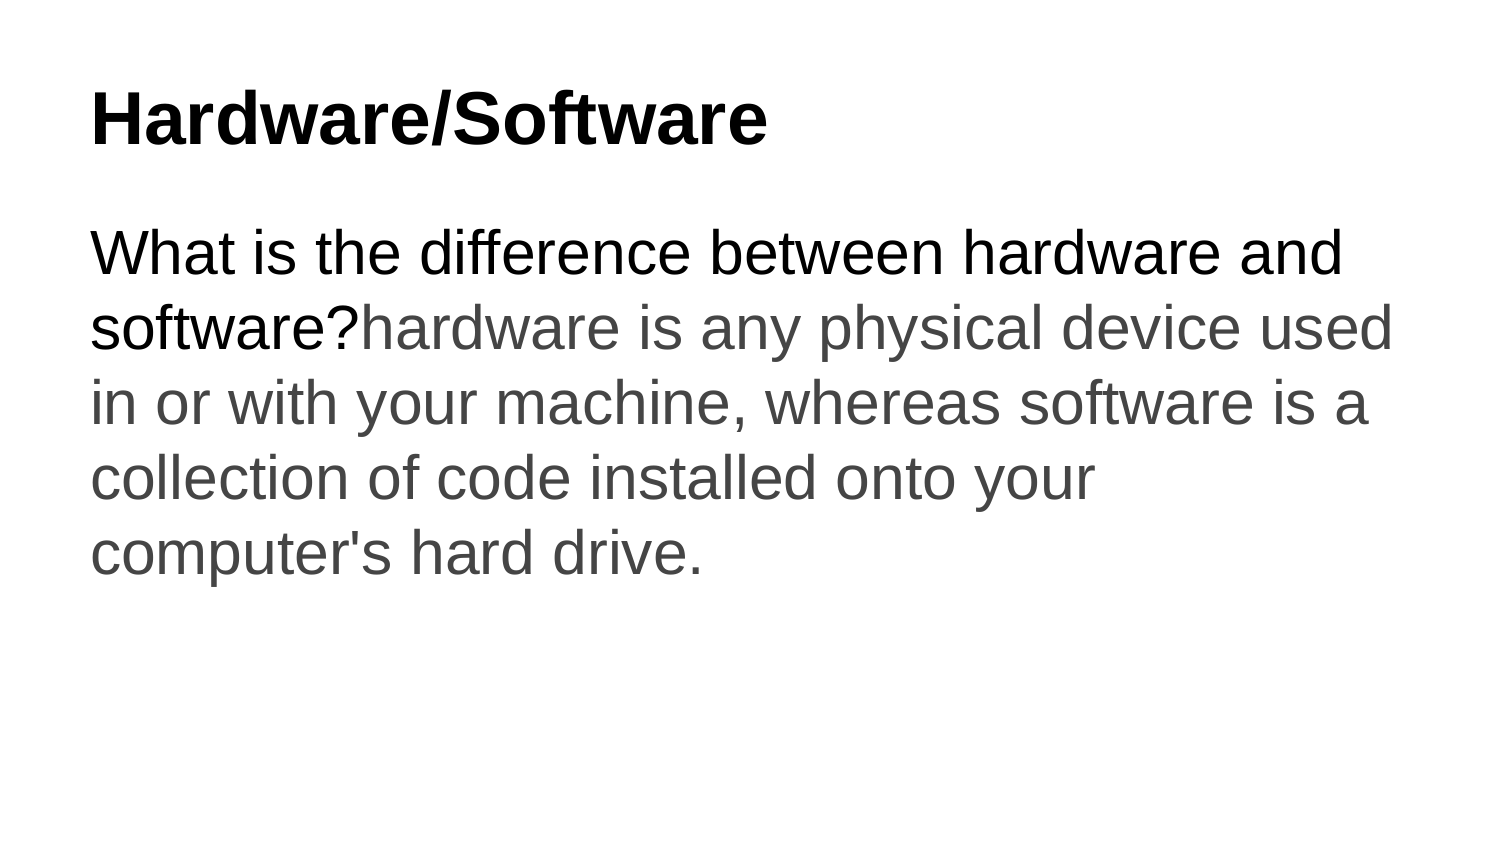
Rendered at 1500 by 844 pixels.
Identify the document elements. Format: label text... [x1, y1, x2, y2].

title Hardware/Software [75, 33, 1425, 175]
list What is the difference between hardware and software?hardware is any physical device used in or with your machine, whereas software is a collection of code installed onto your computer's hard drive. [75, 196, 1425, 808]
